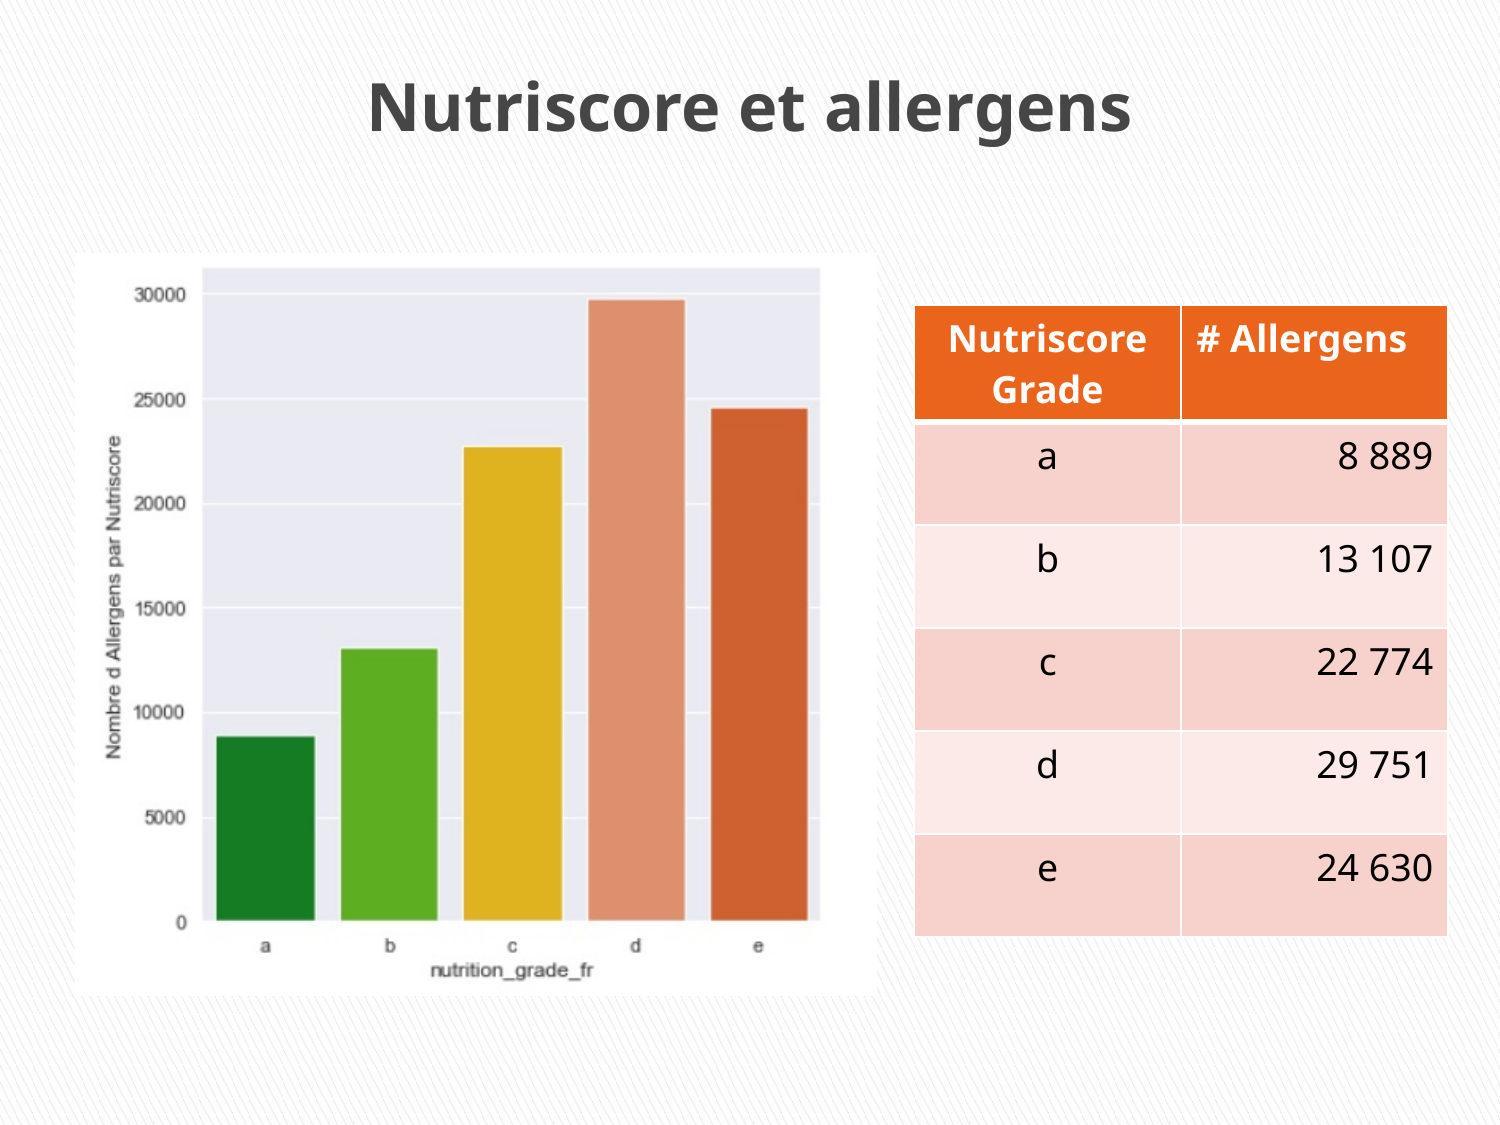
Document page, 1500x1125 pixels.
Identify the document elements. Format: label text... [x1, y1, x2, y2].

table_cell 13 107 [1182, 526, 1447, 627]
table_cell e [915, 835, 1180, 936]
table_cell d [915, 732, 1180, 833]
table_cell 24 630 [1182, 835, 1447, 936]
table_cell c [915, 629, 1180, 730]
table_cell b [915, 526, 1180, 627]
title Nutriscore et allergens [75, 44, 1425, 164]
table_cell 22 774 [1182, 629, 1447, 730]
table_cell 29 751 [1182, 732, 1447, 833]
table_header Nutriscore Grade [915, 306, 1180, 419]
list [74, 252, 877, 997]
table_header # Allergens [1182, 306, 1447, 419]
table_cell a [915, 425, 1180, 524]
table_cell 8 889 [1182, 425, 1447, 524]
